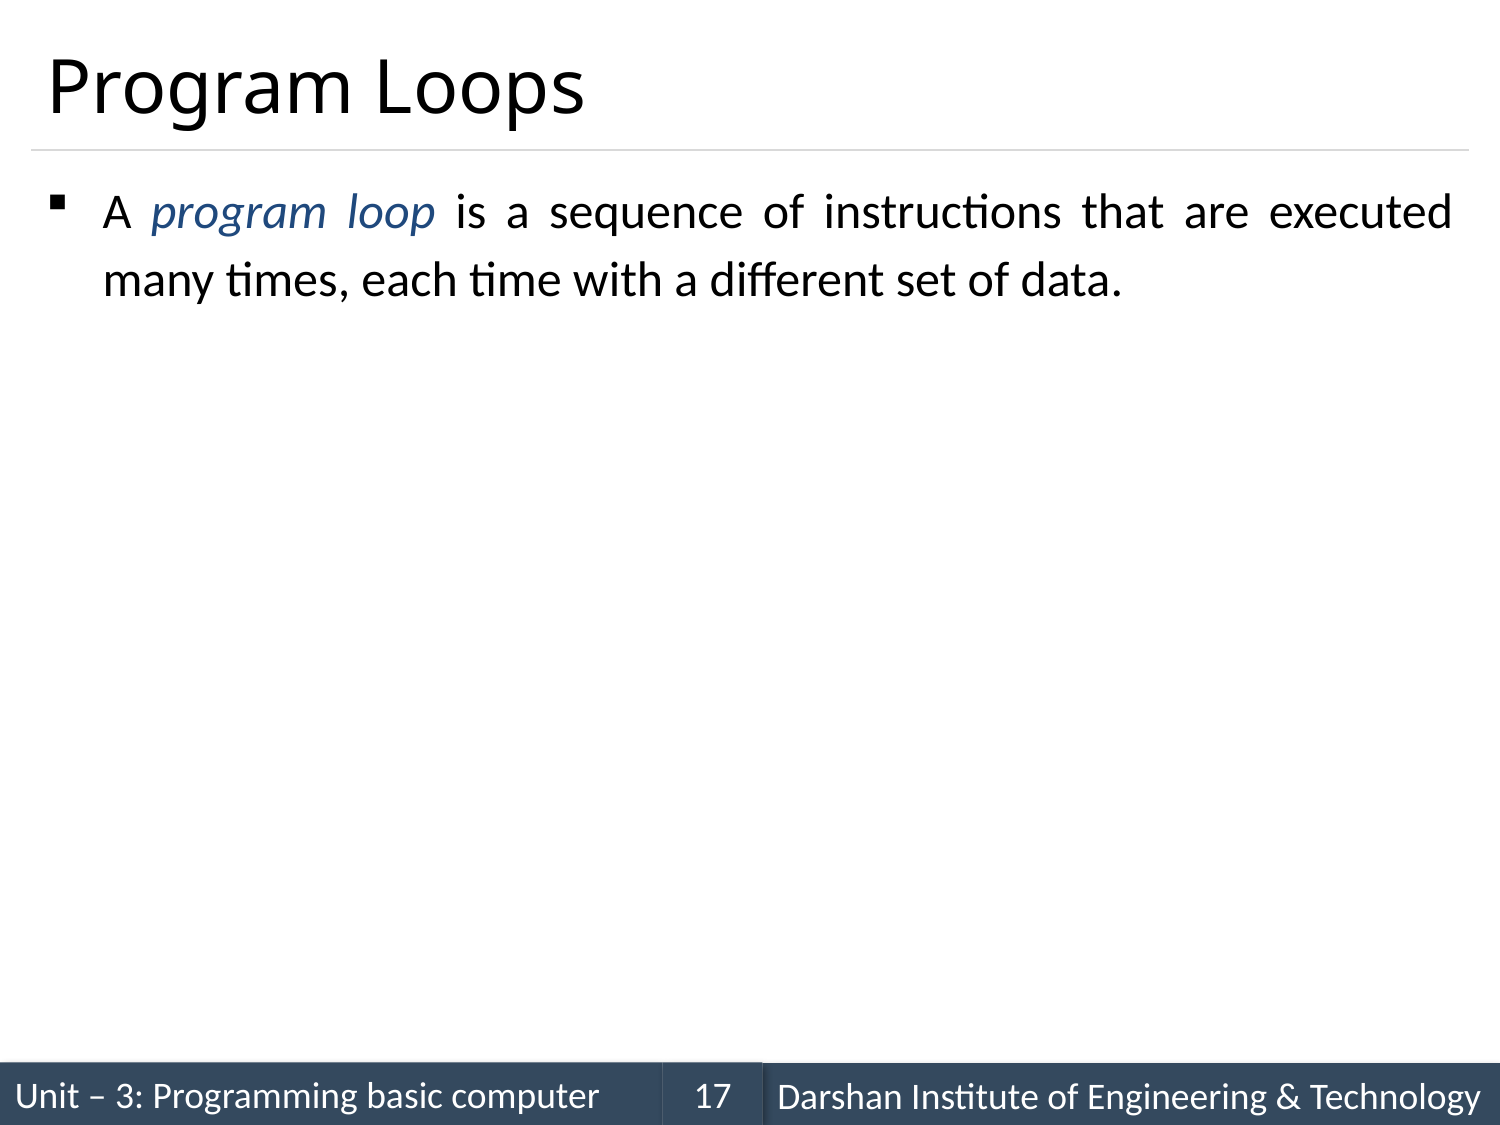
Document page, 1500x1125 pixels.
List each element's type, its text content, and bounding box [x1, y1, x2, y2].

list A program loop is a sequence of instructions that are executed many times, each time with a different set of data. [31, 162, 1469, 1038]
title Program Loops [31, 17, 1469, 150]
